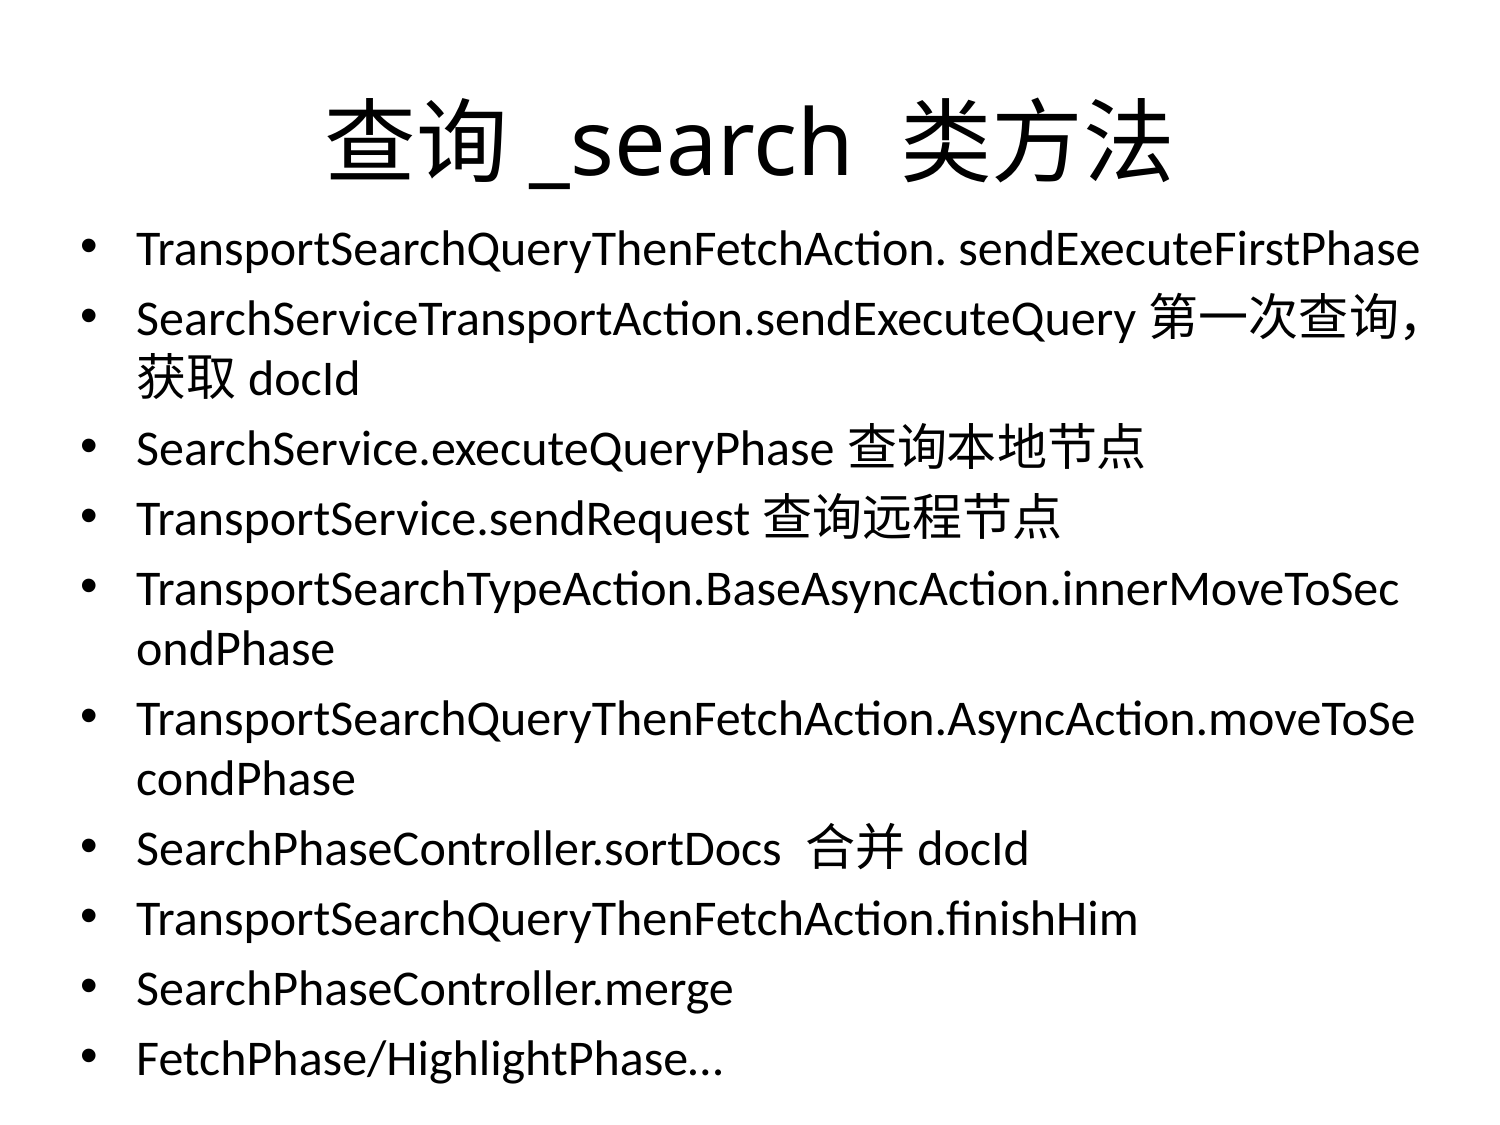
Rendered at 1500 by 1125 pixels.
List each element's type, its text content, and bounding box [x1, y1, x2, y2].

title 查询_search 类方法 [75, 45, 1425, 208]
list TransportSearchQueryThenFetchAction. sendExecuteFirstPhase SearchServiceTransportAction.sendExecuteQuery第一次查询，获取docId SearchService.executeQueryPhase查询本地节点 TransportService.sendRequest查询远程节点 TransportSearchTypeAction.BaseAsyncAction.innerMoveToSecondPhase TransportSearchQueryThenFetchAction.AsyncAction.moveToSecondPhase SearchPhaseController.sortDocs 合并docId TransportSearchQueryThenFetchAction.finishHim SearchPhaseController.merge FetchPhase/HighlightPhase… [64, 208, 1437, 1106]
